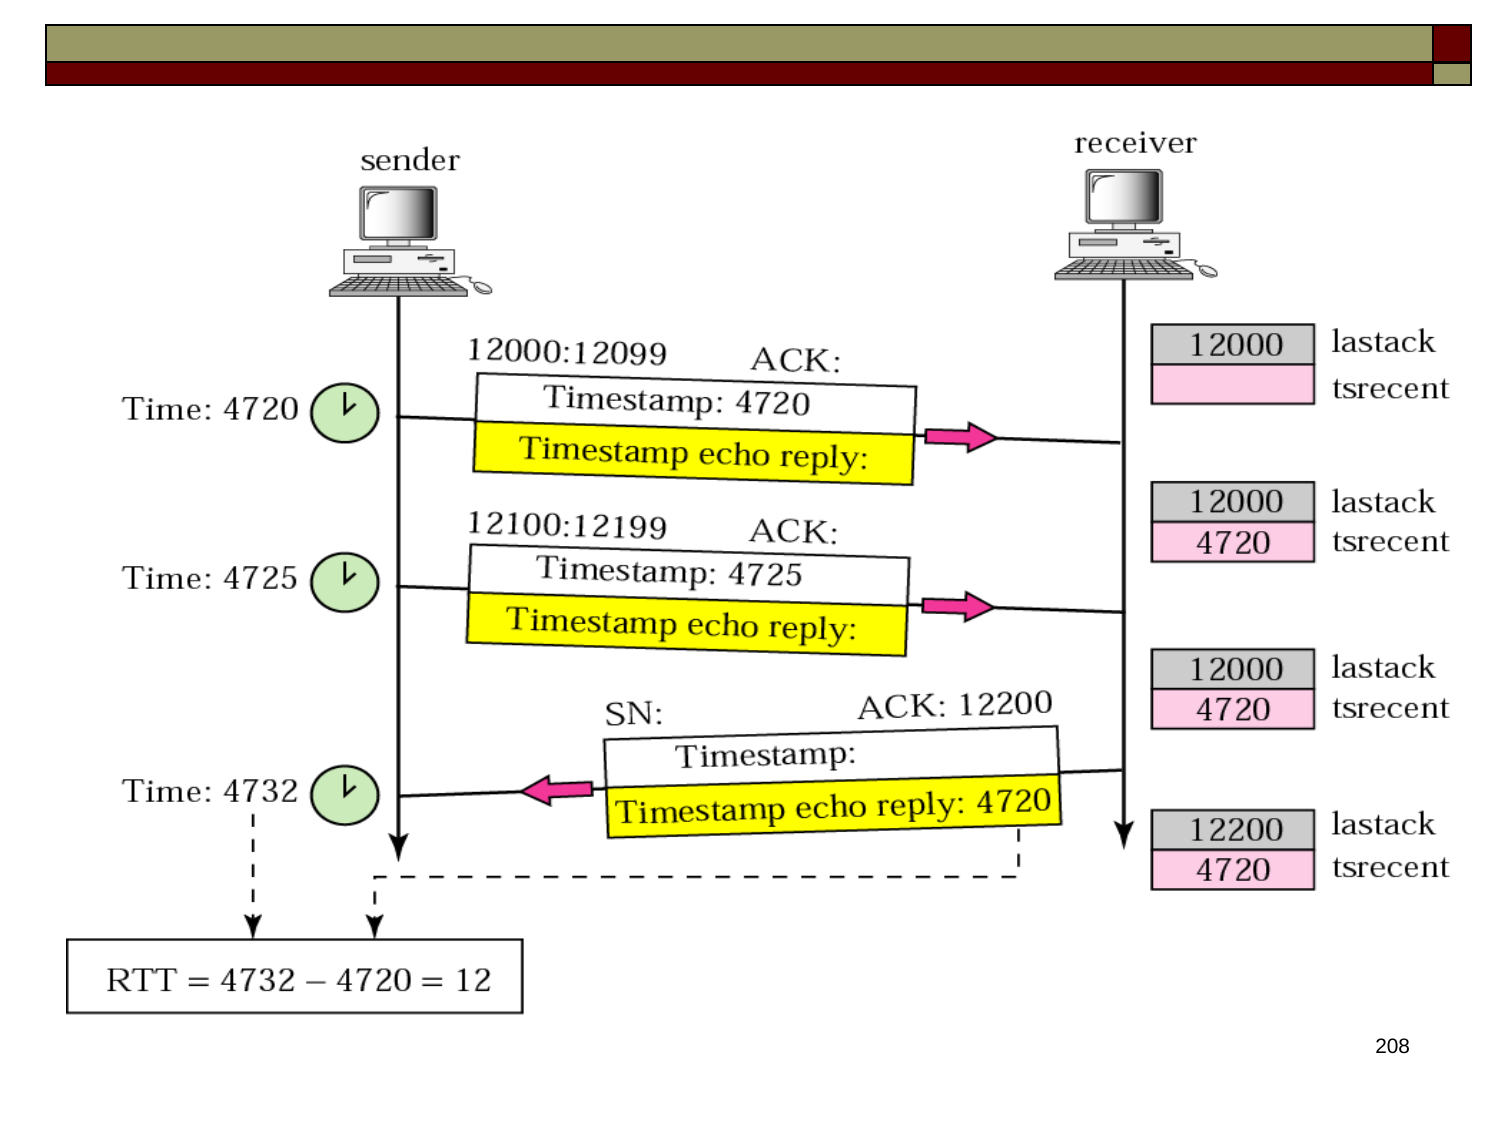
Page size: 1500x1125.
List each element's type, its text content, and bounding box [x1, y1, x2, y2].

picture [66, 124, 1451, 1016]
slide_number 208 [1112, 1024, 1426, 1101]
